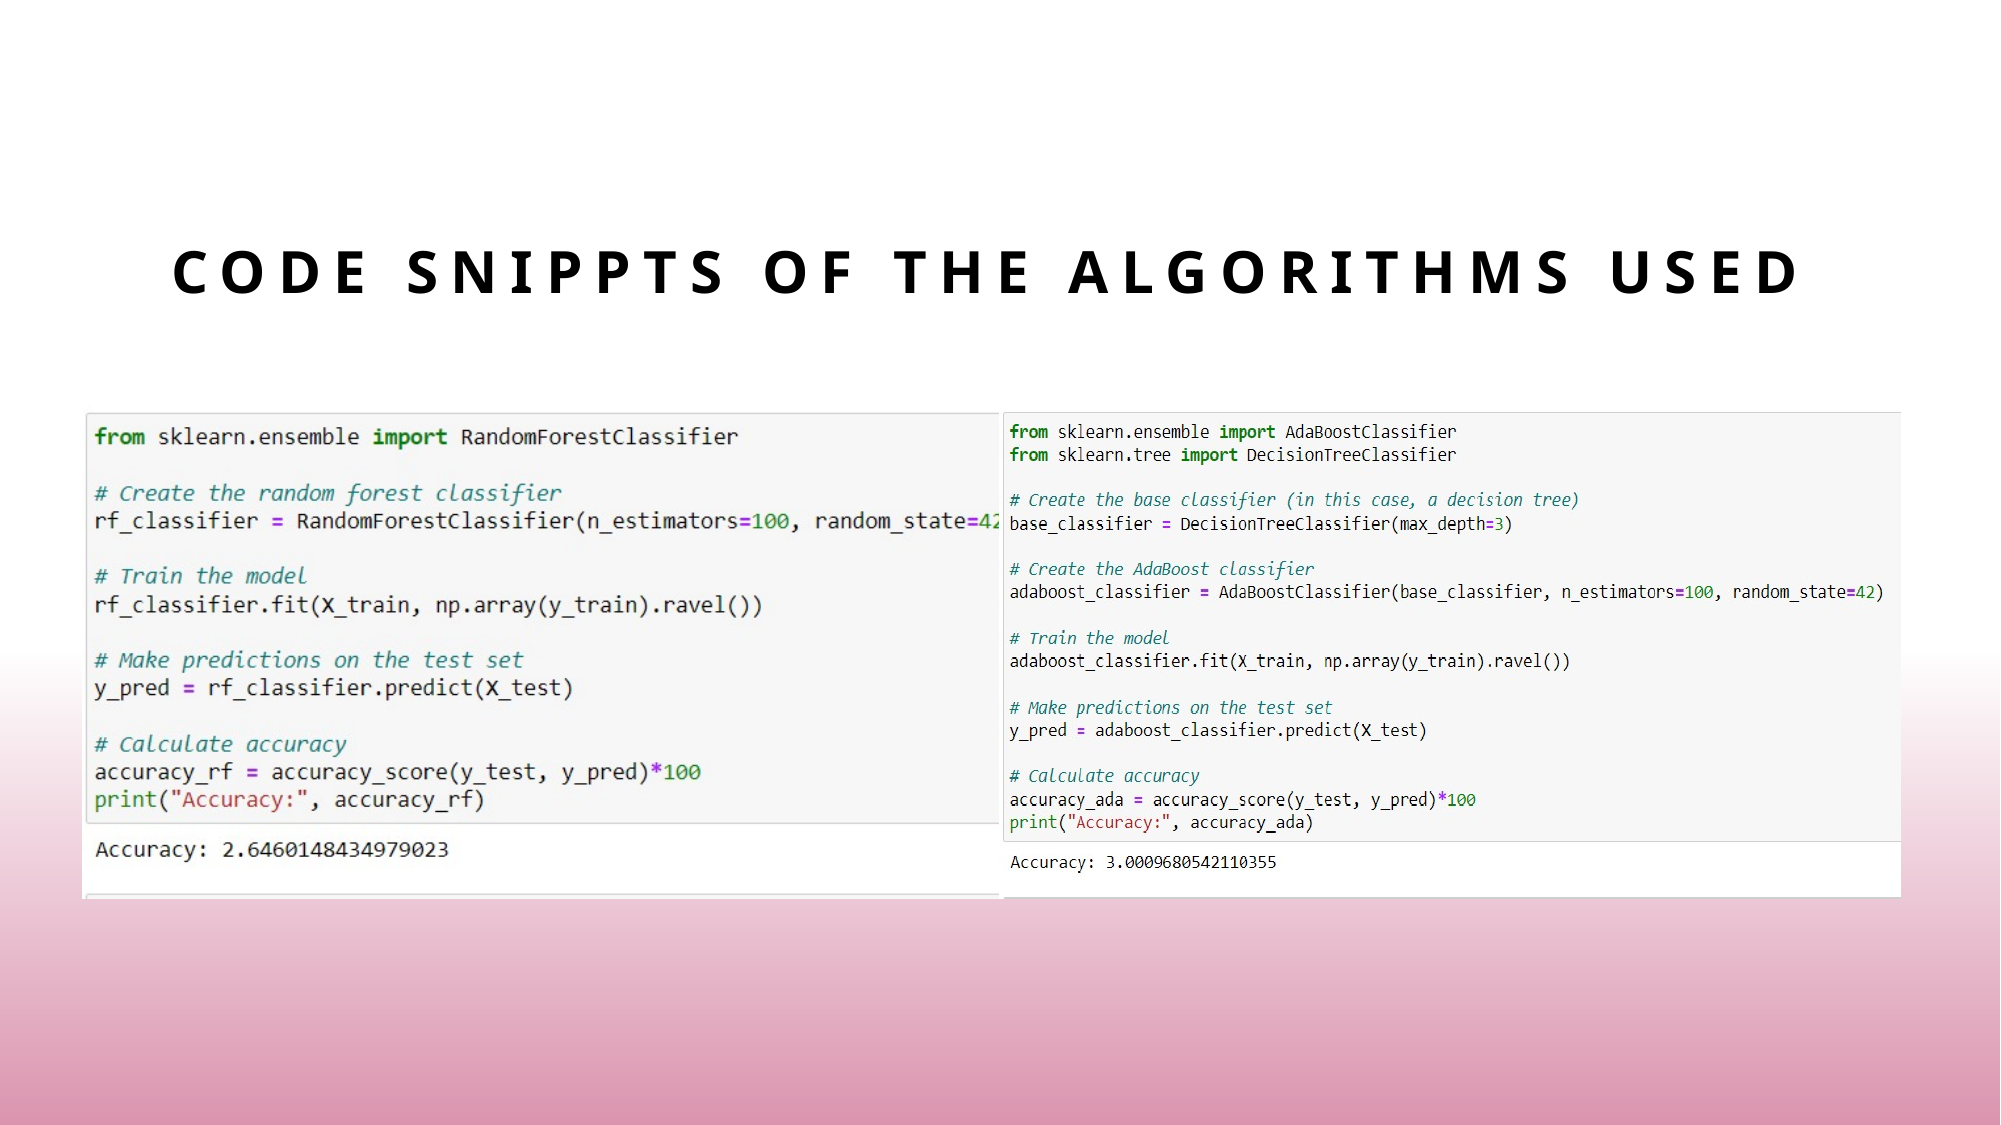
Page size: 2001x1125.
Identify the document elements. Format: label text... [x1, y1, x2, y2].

picture [999, 405, 1901, 899]
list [81, 405, 999, 899]
title Code snippts of the algorithms used [156, 124, 1844, 313]
